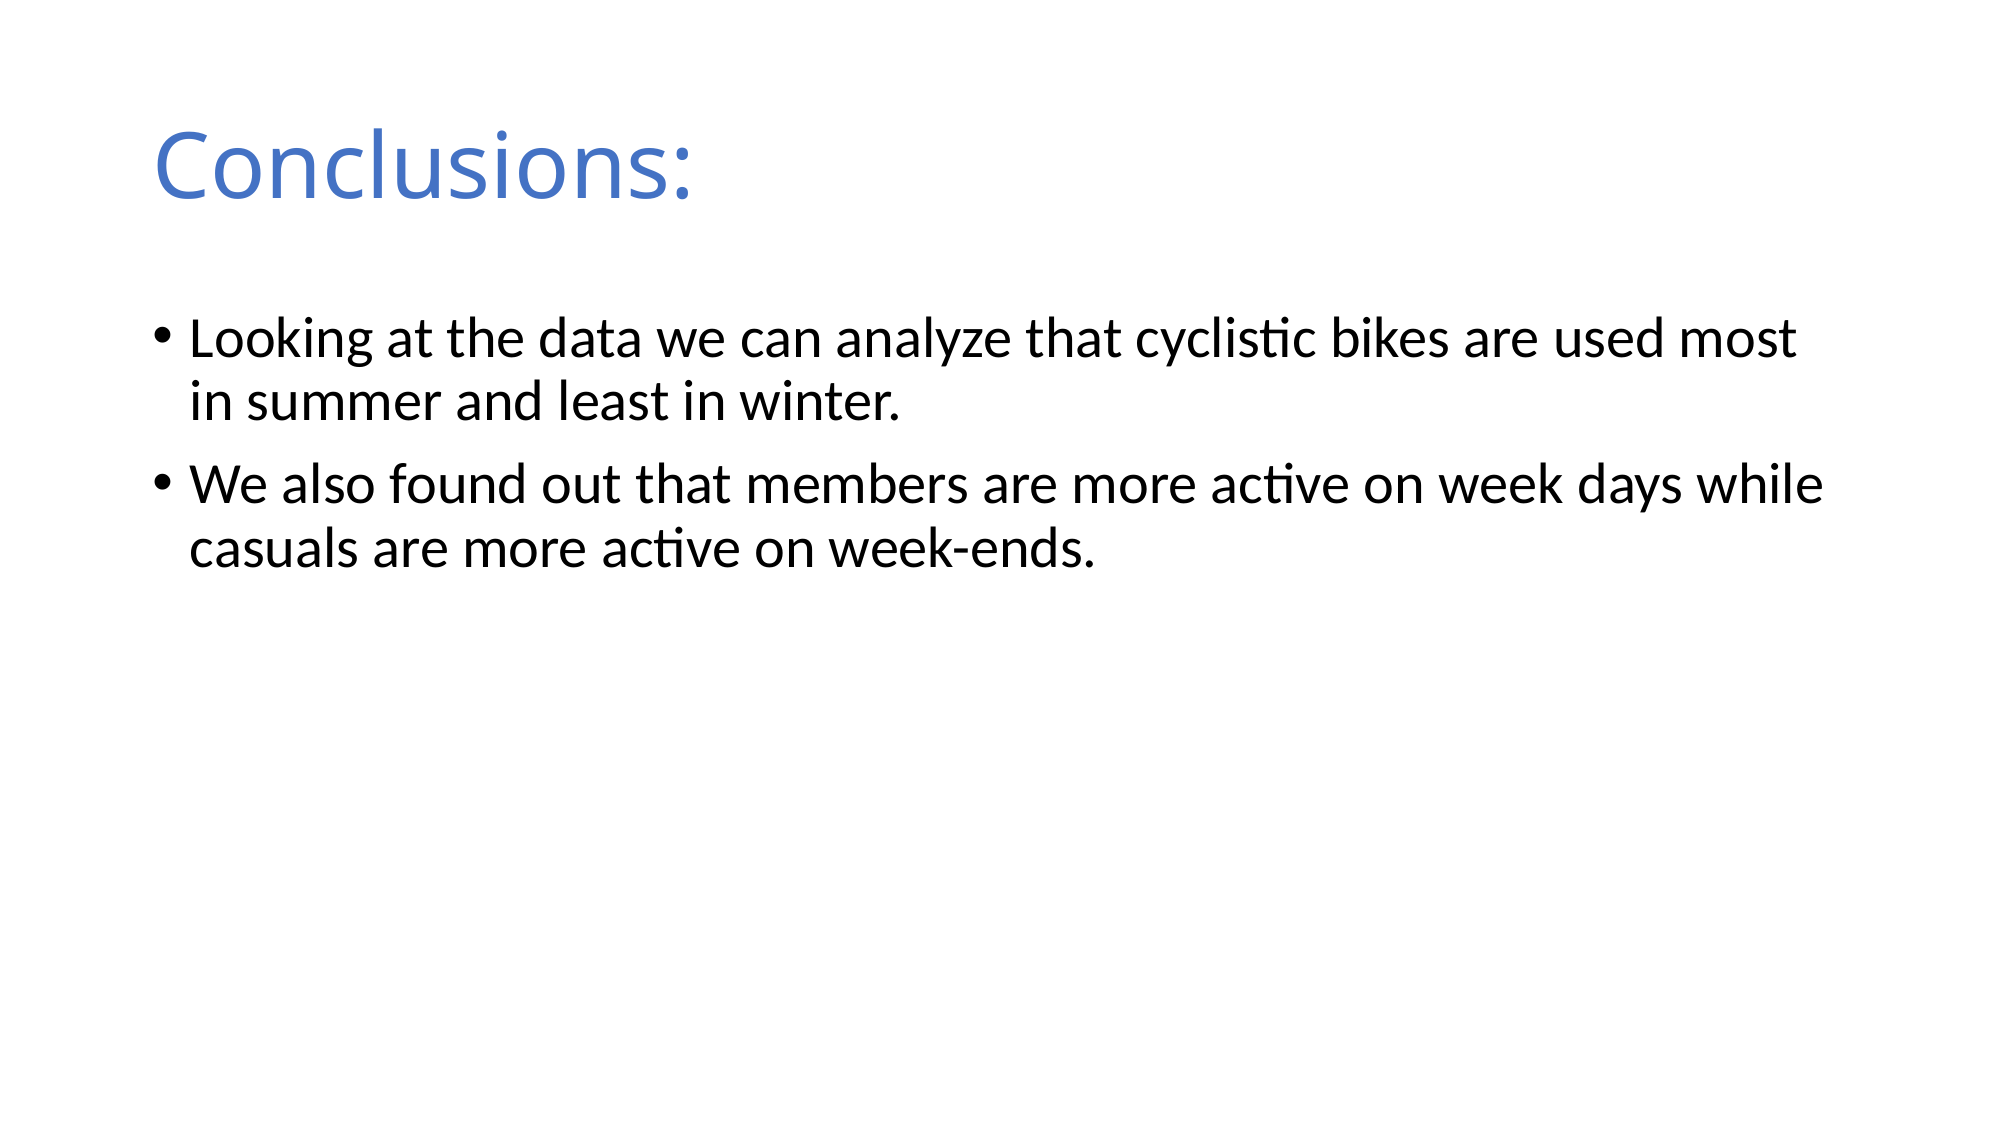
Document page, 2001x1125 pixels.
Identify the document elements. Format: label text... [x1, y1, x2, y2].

list Looking at the data we can analyze that cyclistic bikes are used most in summer and least in winter. We also found out that members are more active on week days while casuals are more active on week-ends. [137, 299, 1863, 1014]
title Conclusions: [137, 59, 1863, 278]
